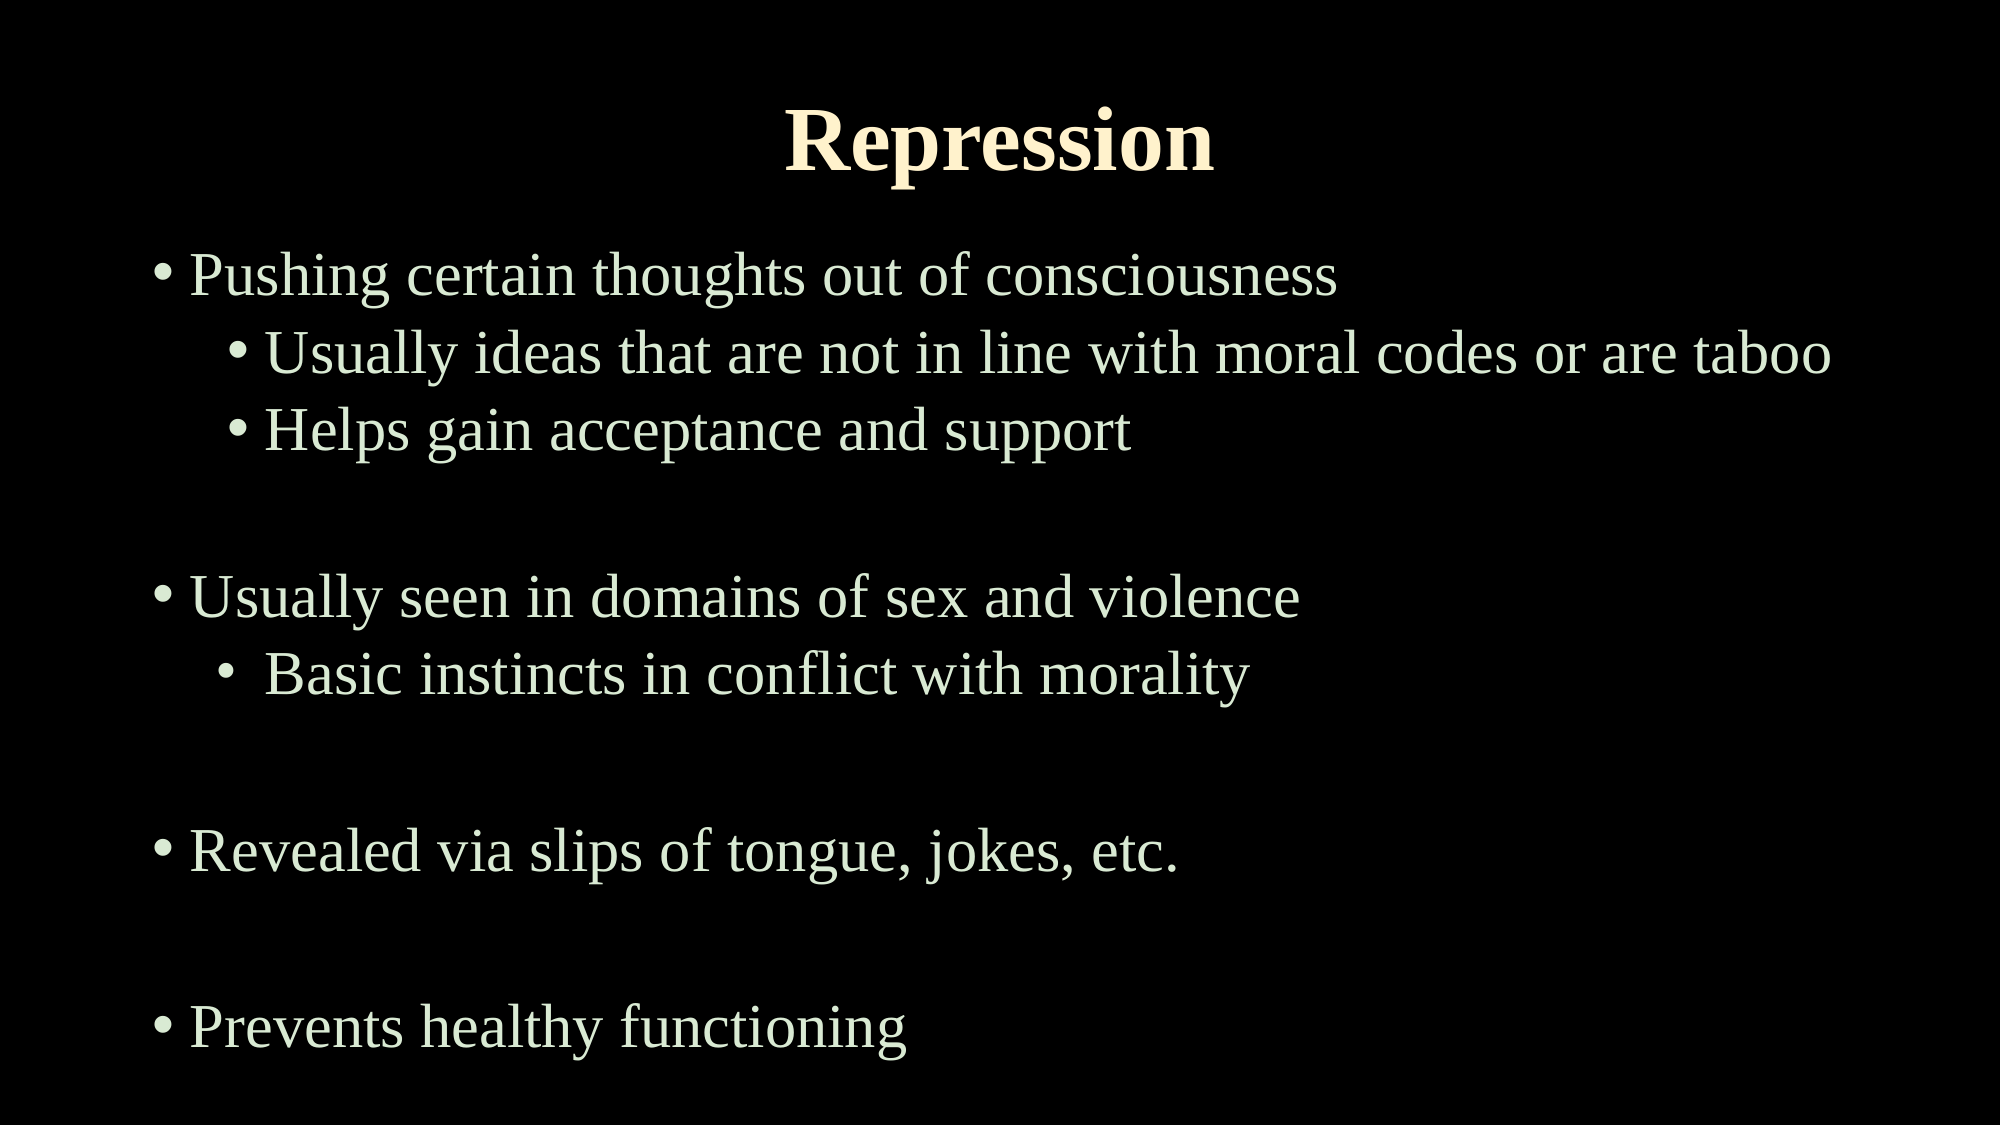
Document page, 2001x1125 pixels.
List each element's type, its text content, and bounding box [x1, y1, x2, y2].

title Repression [137, 59, 1863, 221]
list Pushing certain thoughts out of consciousness Usually ideas that are not in line with moral codes or are taboo Helps gain acceptance and support Usually seen in domains of sex and violence Basic instincts in conflict with morality Revealed via slips of tongue, jokes, etc. Prevents healthy functioning [137, 233, 1863, 1088]
